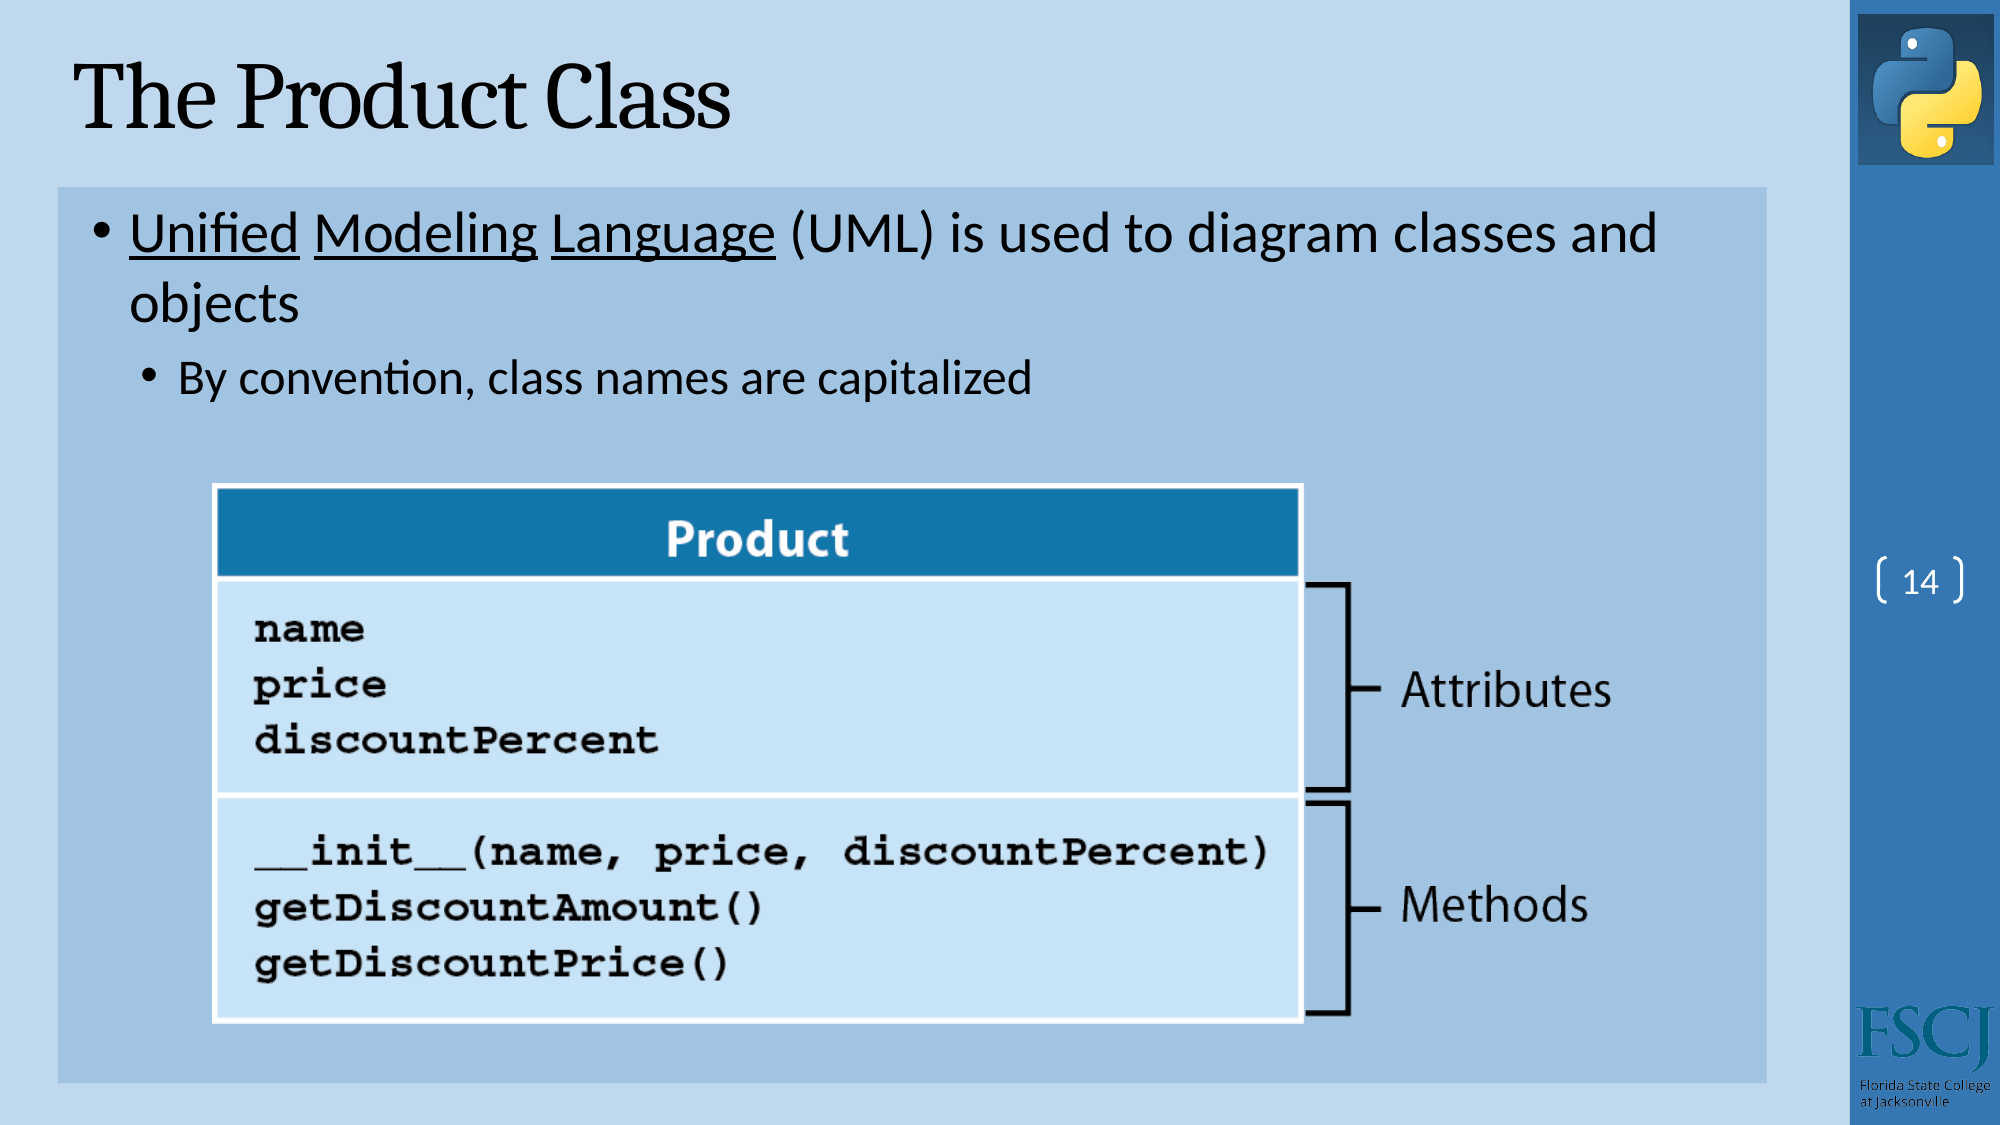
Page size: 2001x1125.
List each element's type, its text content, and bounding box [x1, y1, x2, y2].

picture [211, 482, 1613, 1024]
list Unified Modeling Language (UML) is used to diagram classes and objects By convention, class names are capitalized [57, 187, 1767, 1084]
picture [1858, 14, 1994, 165]
picture [1856, 1006, 1994, 1109]
slide_number 14 [1876, 555, 1964, 604]
title The Product Class [57, 28, 1767, 153]
